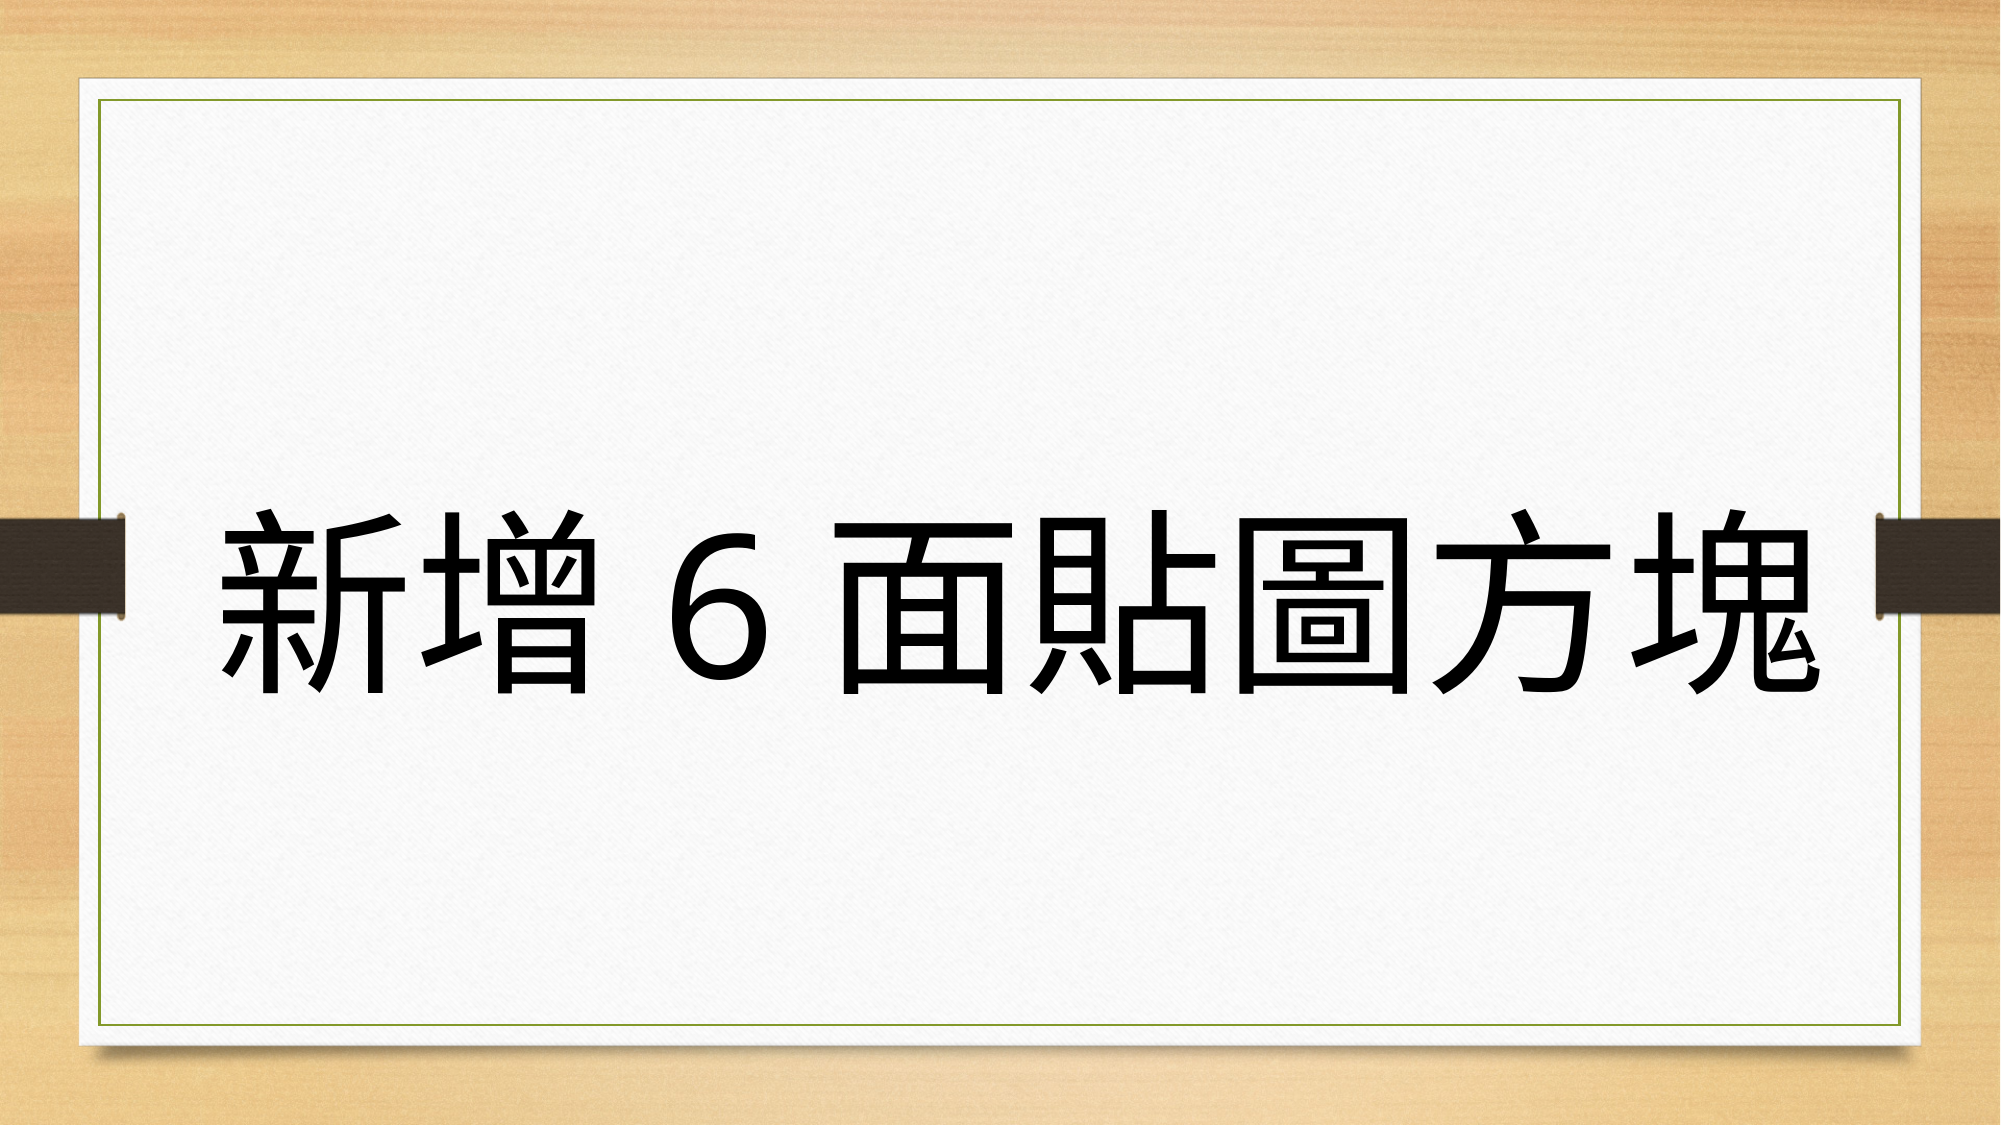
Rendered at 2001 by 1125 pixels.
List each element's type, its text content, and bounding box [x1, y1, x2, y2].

title 新增6面貼圖方塊 [164, 121, 1874, 956]
picture [0, 0, 2001, 1125]
